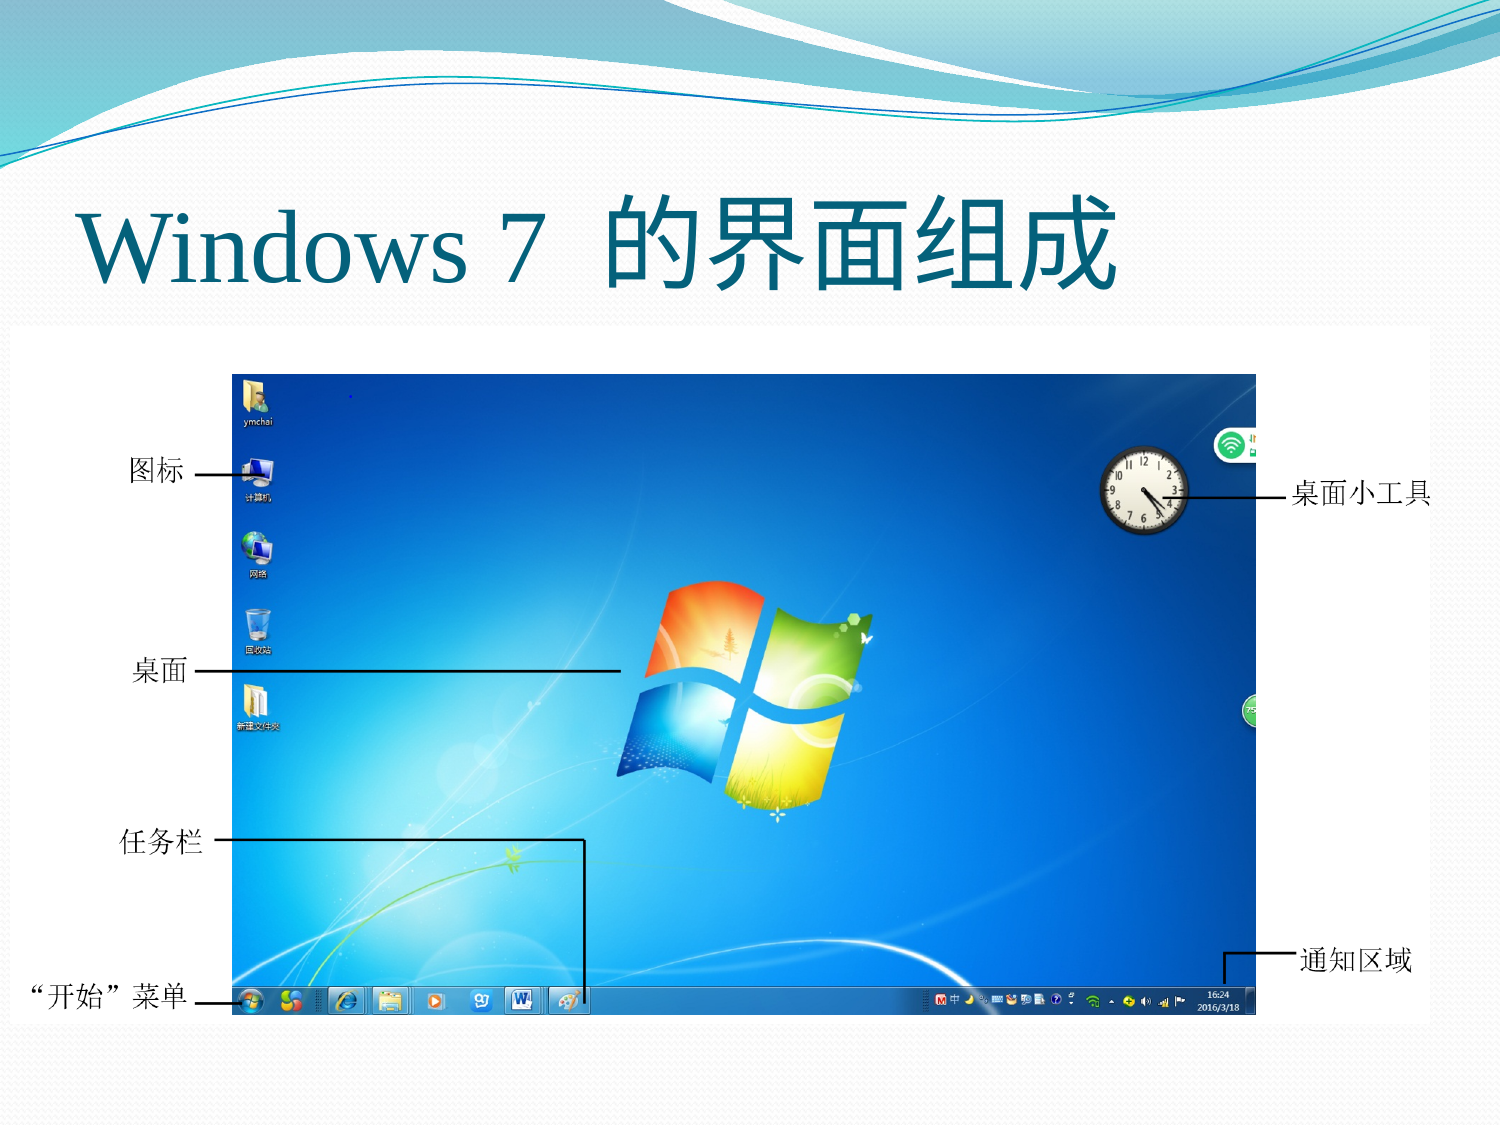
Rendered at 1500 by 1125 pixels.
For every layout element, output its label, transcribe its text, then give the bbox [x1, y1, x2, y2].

picture [10, 326, 1430, 1024]
title Windows 7 的界面组成 [75, 115, 1425, 303]
